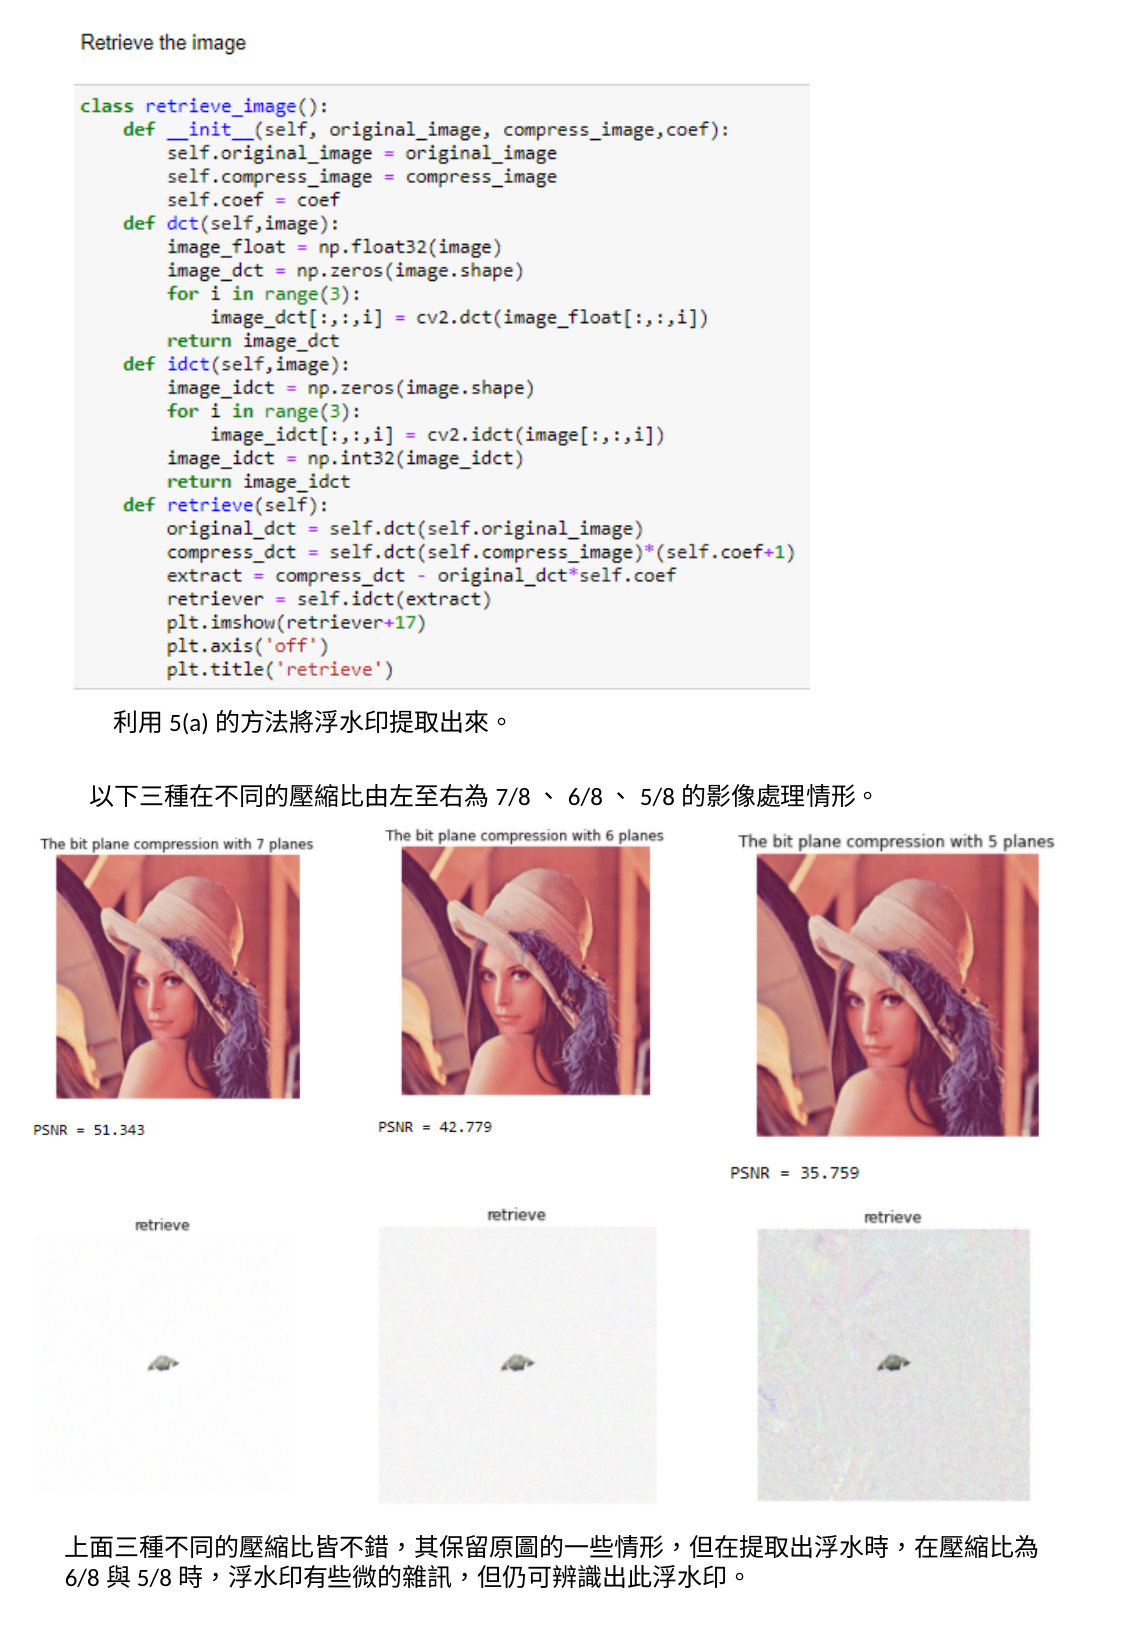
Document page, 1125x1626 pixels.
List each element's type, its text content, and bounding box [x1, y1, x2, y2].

picture [369, 824, 692, 1141]
picture [74, 17, 810, 693]
text_box 利用5(a)的方法將浮水印提取出來。 [98, 698, 833, 744]
text_box 以下三種在不同的壓縮比由左至右為7/8、6/8、5/8的影像處理情形。 [74, 772, 943, 818]
text_box 上面三種不同的壓縮比皆不錯，其保留原圖的一些情形，但在提取出浮水時，在壓縮比為6/8與5/8時，浮水印有些微的雜訊，但仍可辨識出此浮水印。 [50, 1523, 1075, 1599]
picture [369, 1199, 670, 1511]
picture [18, 824, 341, 1150]
picture [748, 1199, 1047, 1511]
picture [18, 1213, 341, 1525]
picture [713, 824, 1075, 1186]
